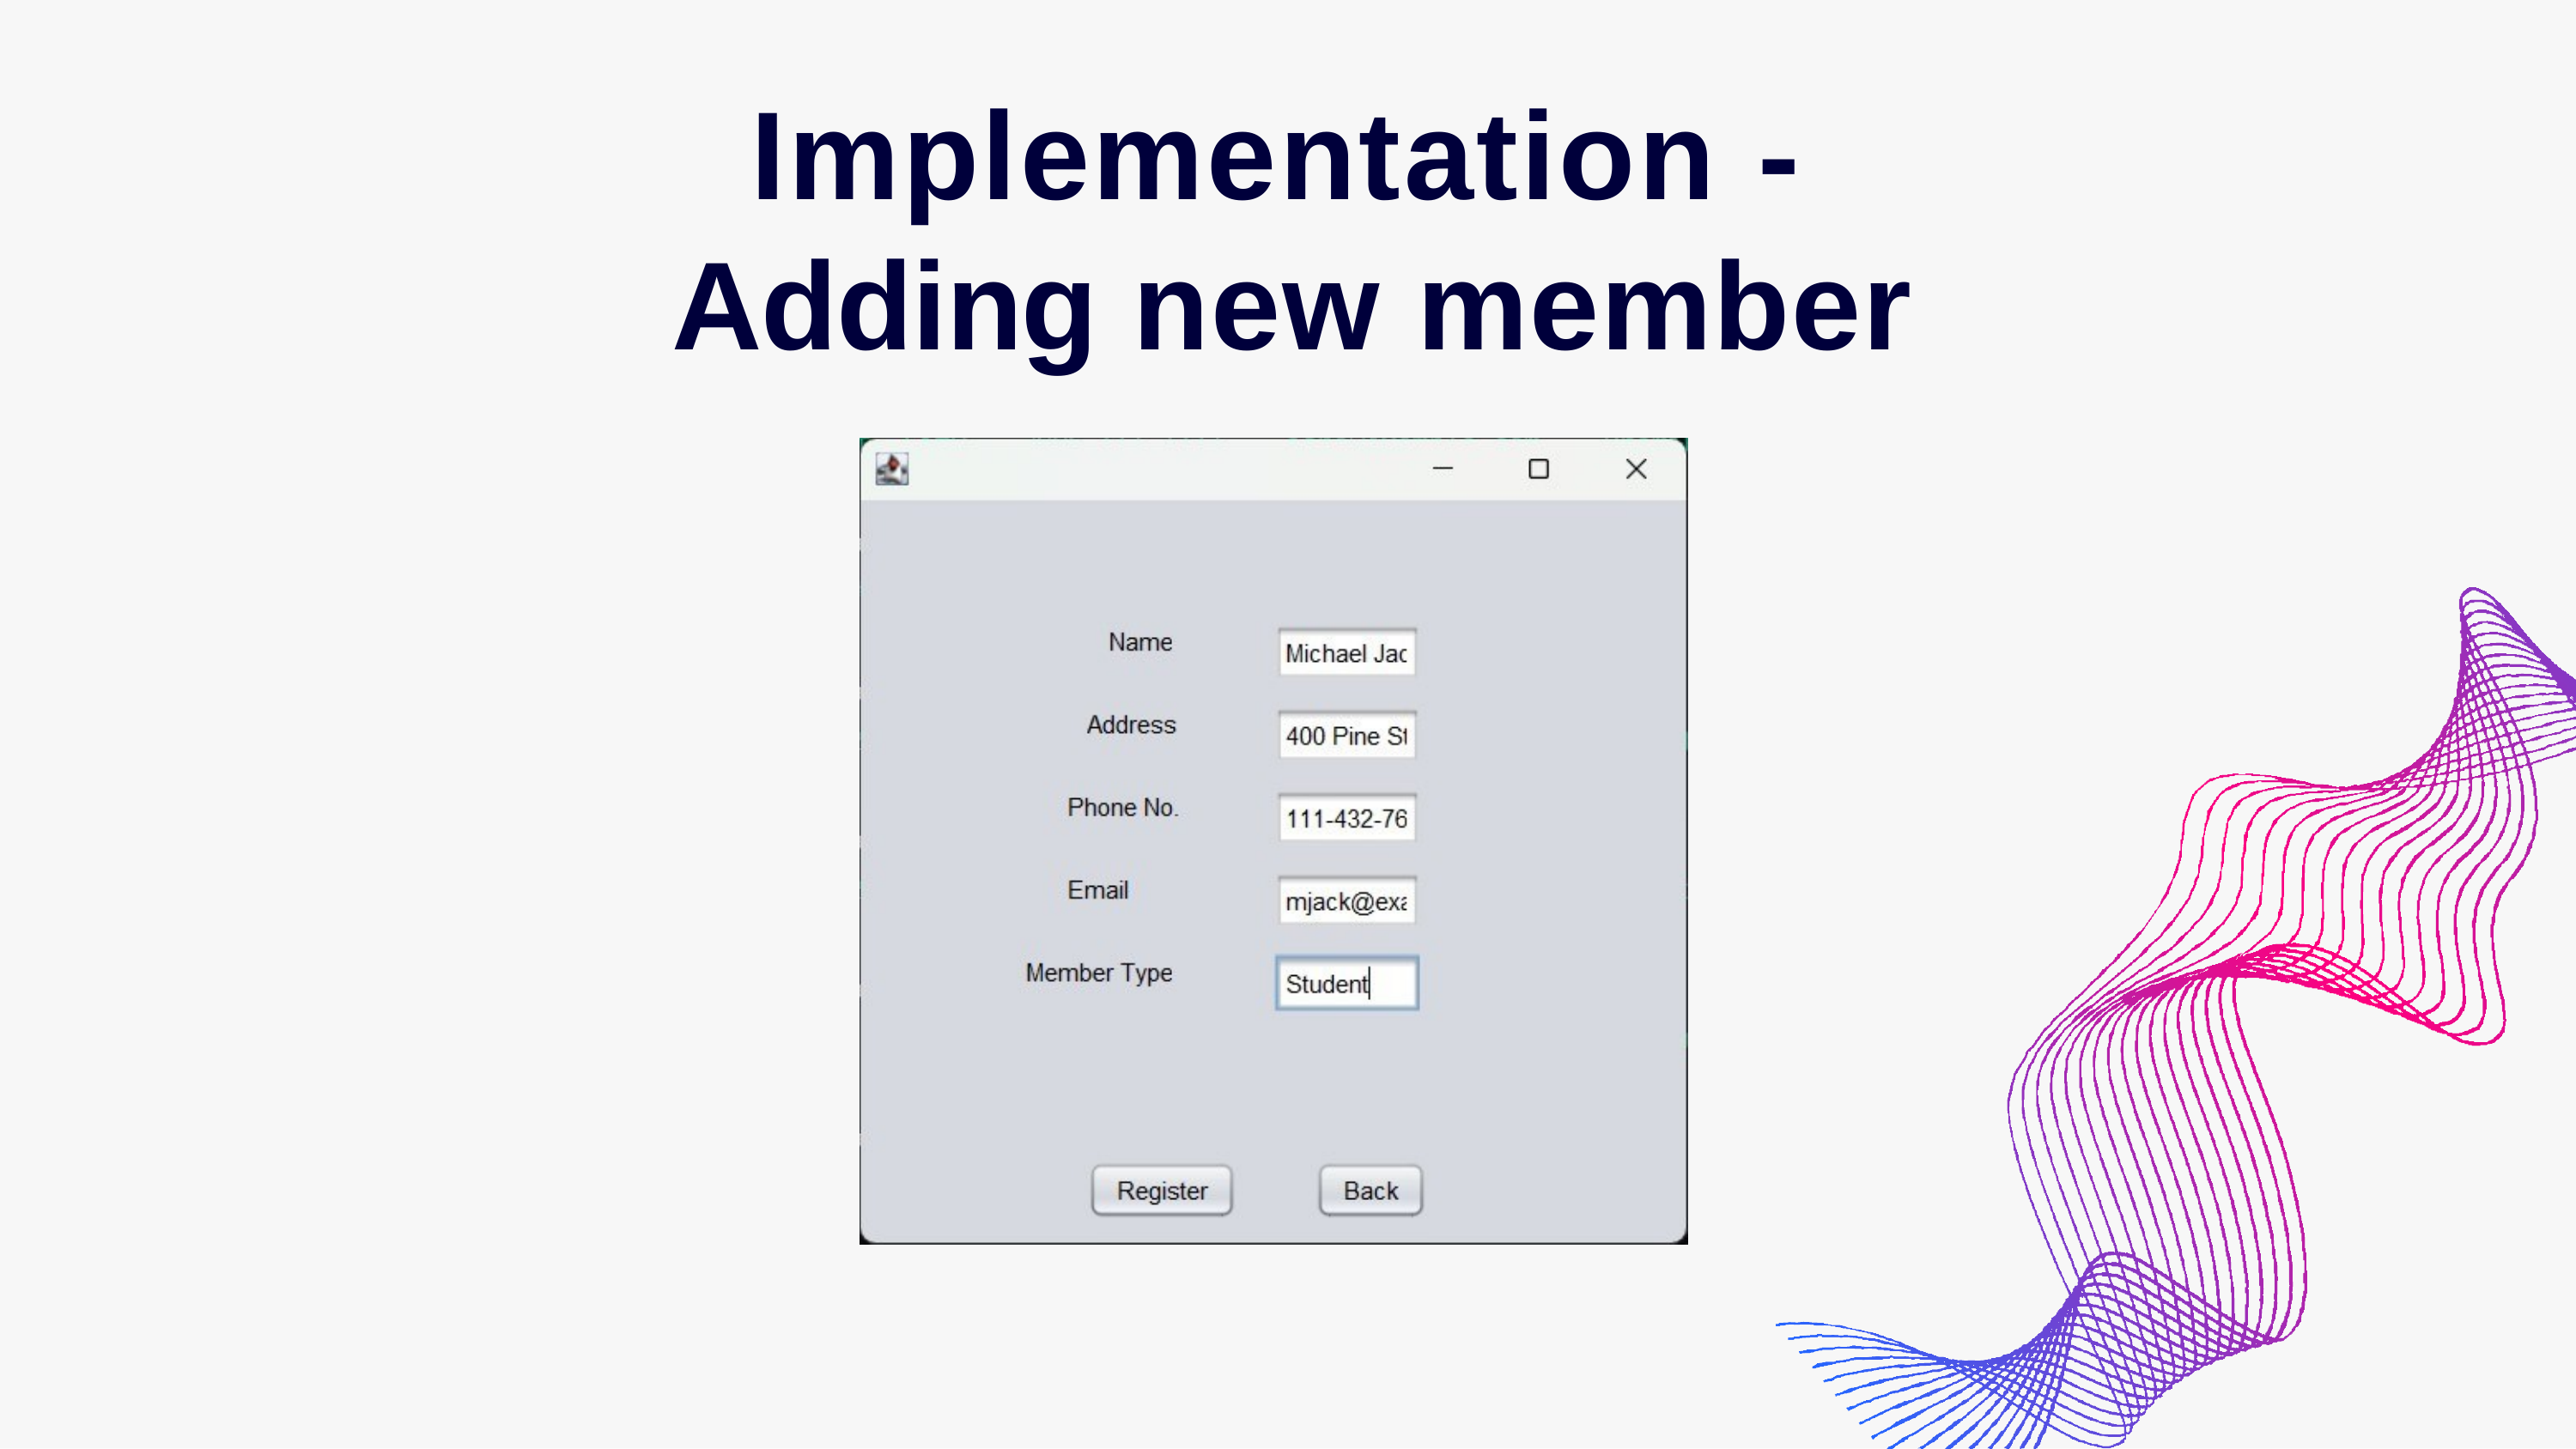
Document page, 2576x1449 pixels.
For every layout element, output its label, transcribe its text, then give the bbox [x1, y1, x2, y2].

picture [859, 437, 1688, 1245]
title Implementation - Adding new member [562, 72, 2014, 375]
picture [1776, 587, 2576, 1449]
